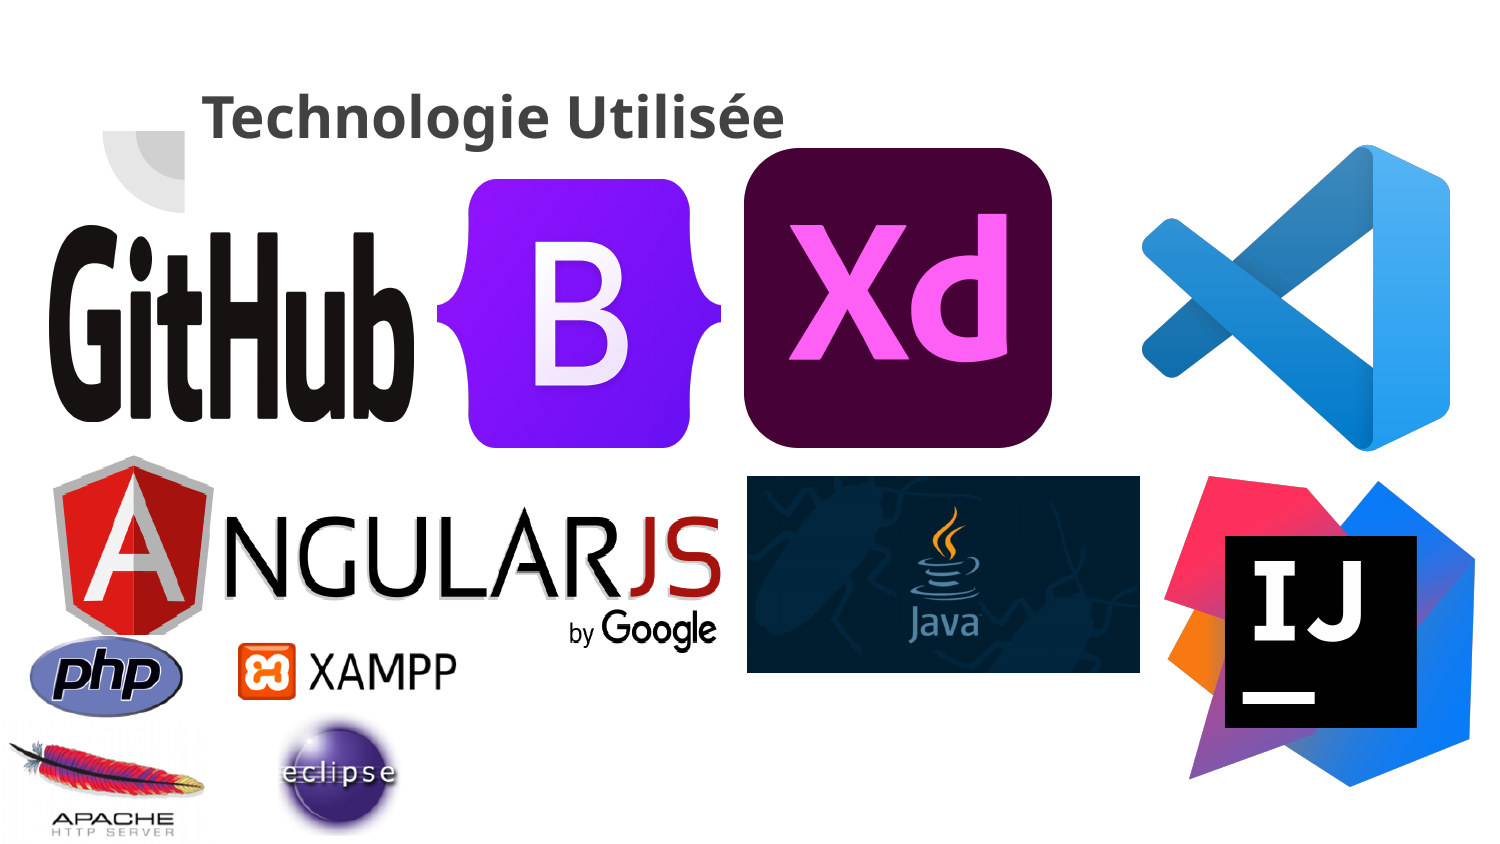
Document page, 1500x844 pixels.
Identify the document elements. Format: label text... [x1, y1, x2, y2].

title Technologie Utilisée [185, 61, 1340, 226]
picture [436, 179, 721, 448]
picture [744, 148, 1052, 448]
picture [1141, 144, 1450, 452]
picture [1, 451, 723, 844]
picture [1164, 476, 1476, 788]
picture [746, 476, 1140, 674]
picture [49, 225, 414, 423]
